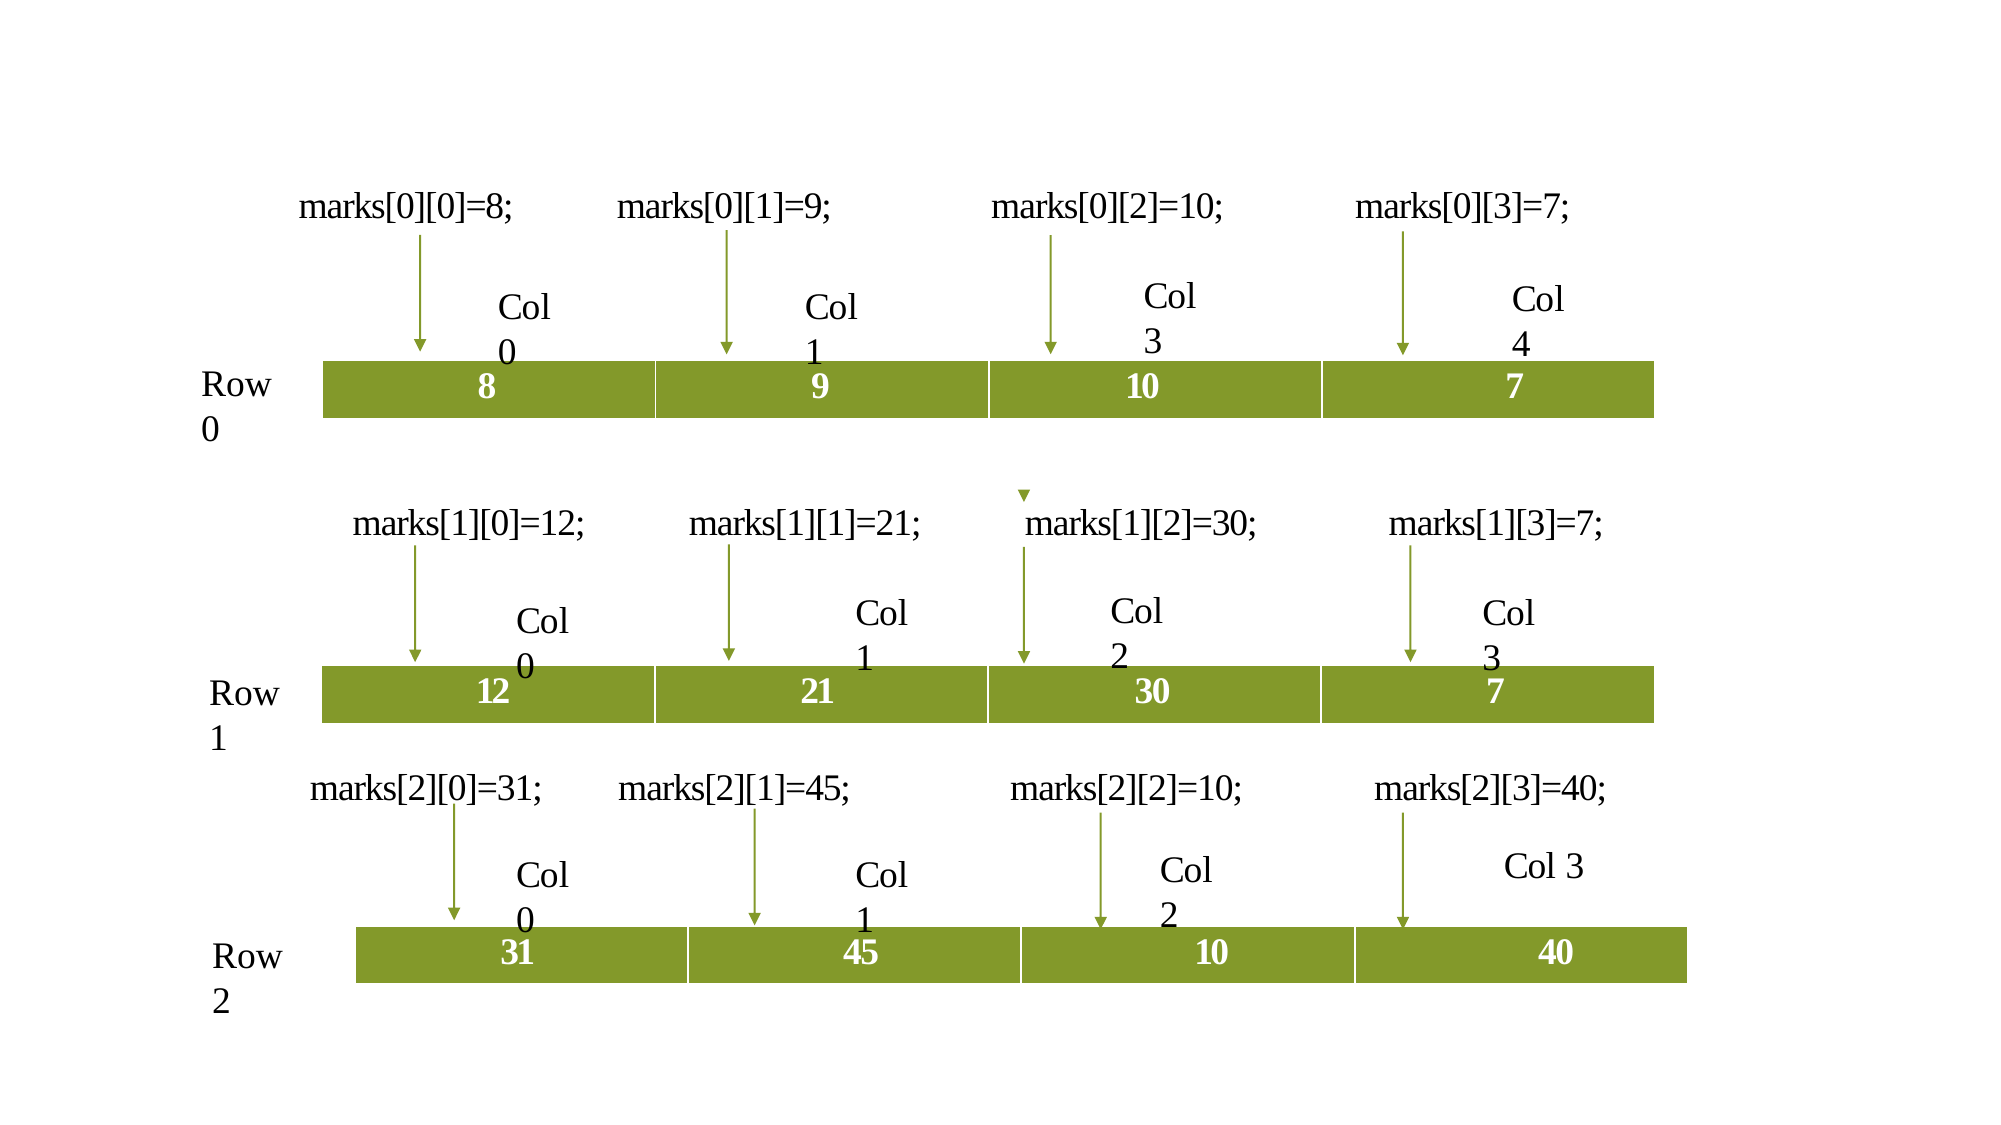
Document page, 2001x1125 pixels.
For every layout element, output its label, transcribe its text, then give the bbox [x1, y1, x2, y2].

text_box marks[2][3]=40; Col 3 [1372, 760, 1609, 887]
text_box [1404, 545, 1417, 663]
text_box Row 1 [207, 666, 305, 759]
text_box [447, 803, 461, 921]
text_box marks[1][0]=12; [350, 495, 588, 543]
text_box Col 0 [495, 279, 579, 372]
text_box Col 1 [802, 279, 886, 372]
text_box Row 2 [210, 929, 308, 1022]
text_box marks[1][2]=30; [1022, 495, 1259, 543]
text_box marks[0][2]=10; [989, 178, 1226, 226]
text_box marks[0][1]=9; [614, 178, 834, 226]
table_header 45 [689, 927, 1020, 983]
text_box [1017, 546, 1031, 664]
text_box Col 3 [1480, 585, 1563, 678]
text_box [1396, 812, 1410, 930]
text_box [413, 234, 427, 352]
text_box marks[2][0]=31; [308, 760, 545, 808]
text_box marks[0][3]=7; [1353, 178, 1572, 226]
table_header 10 [1022, 927, 1354, 983]
text_box [748, 808, 761, 926]
text_box marks[0][0]=8; [296, 178, 516, 226]
text_box [722, 544, 736, 661]
text_box [1094, 812, 1107, 930]
text_box Col 0 [514, 594, 597, 687]
table_header 9 [656, 361, 988, 418]
text_box Col 2 [1157, 843, 1241, 936]
text_box Col 1 [853, 848, 936, 941]
text_box marks[1][3]=7; [1386, 495, 1606, 543]
table_header 7 [1323, 361, 1654, 418]
text_box [1396, 231, 1410, 356]
text_box Col 4 [1509, 271, 1593, 364]
text_box [1017, 489, 1031, 499]
text_box Row 0 [198, 356, 297, 449]
text_box Col 2 [1108, 584, 1191, 677]
text_box Col 3 [1141, 268, 1224, 361]
table_header 8 [323, 361, 655, 418]
table_header 21 [656, 666, 987, 723]
text_box Col 1 [853, 585, 936, 678]
text_box [720, 230, 733, 355]
text_box [1044, 235, 1057, 355]
text_box marks[2][1]=45; [616, 760, 853, 808]
table_header 12 [322, 666, 654, 723]
text_box marks[2][2]=10; [1008, 760, 1245, 808]
table_header 40 [1356, 927, 1687, 983]
text_box marks[1][1]=21; [686, 495, 924, 543]
table_header 10 [990, 361, 1321, 418]
table_header 7 [1322, 666, 1654, 723]
table_header 30 [989, 666, 1320, 723]
table_header 31 [356, 927, 687, 983]
text_box [408, 545, 422, 663]
text_box Col 0 [514, 848, 597, 941]
